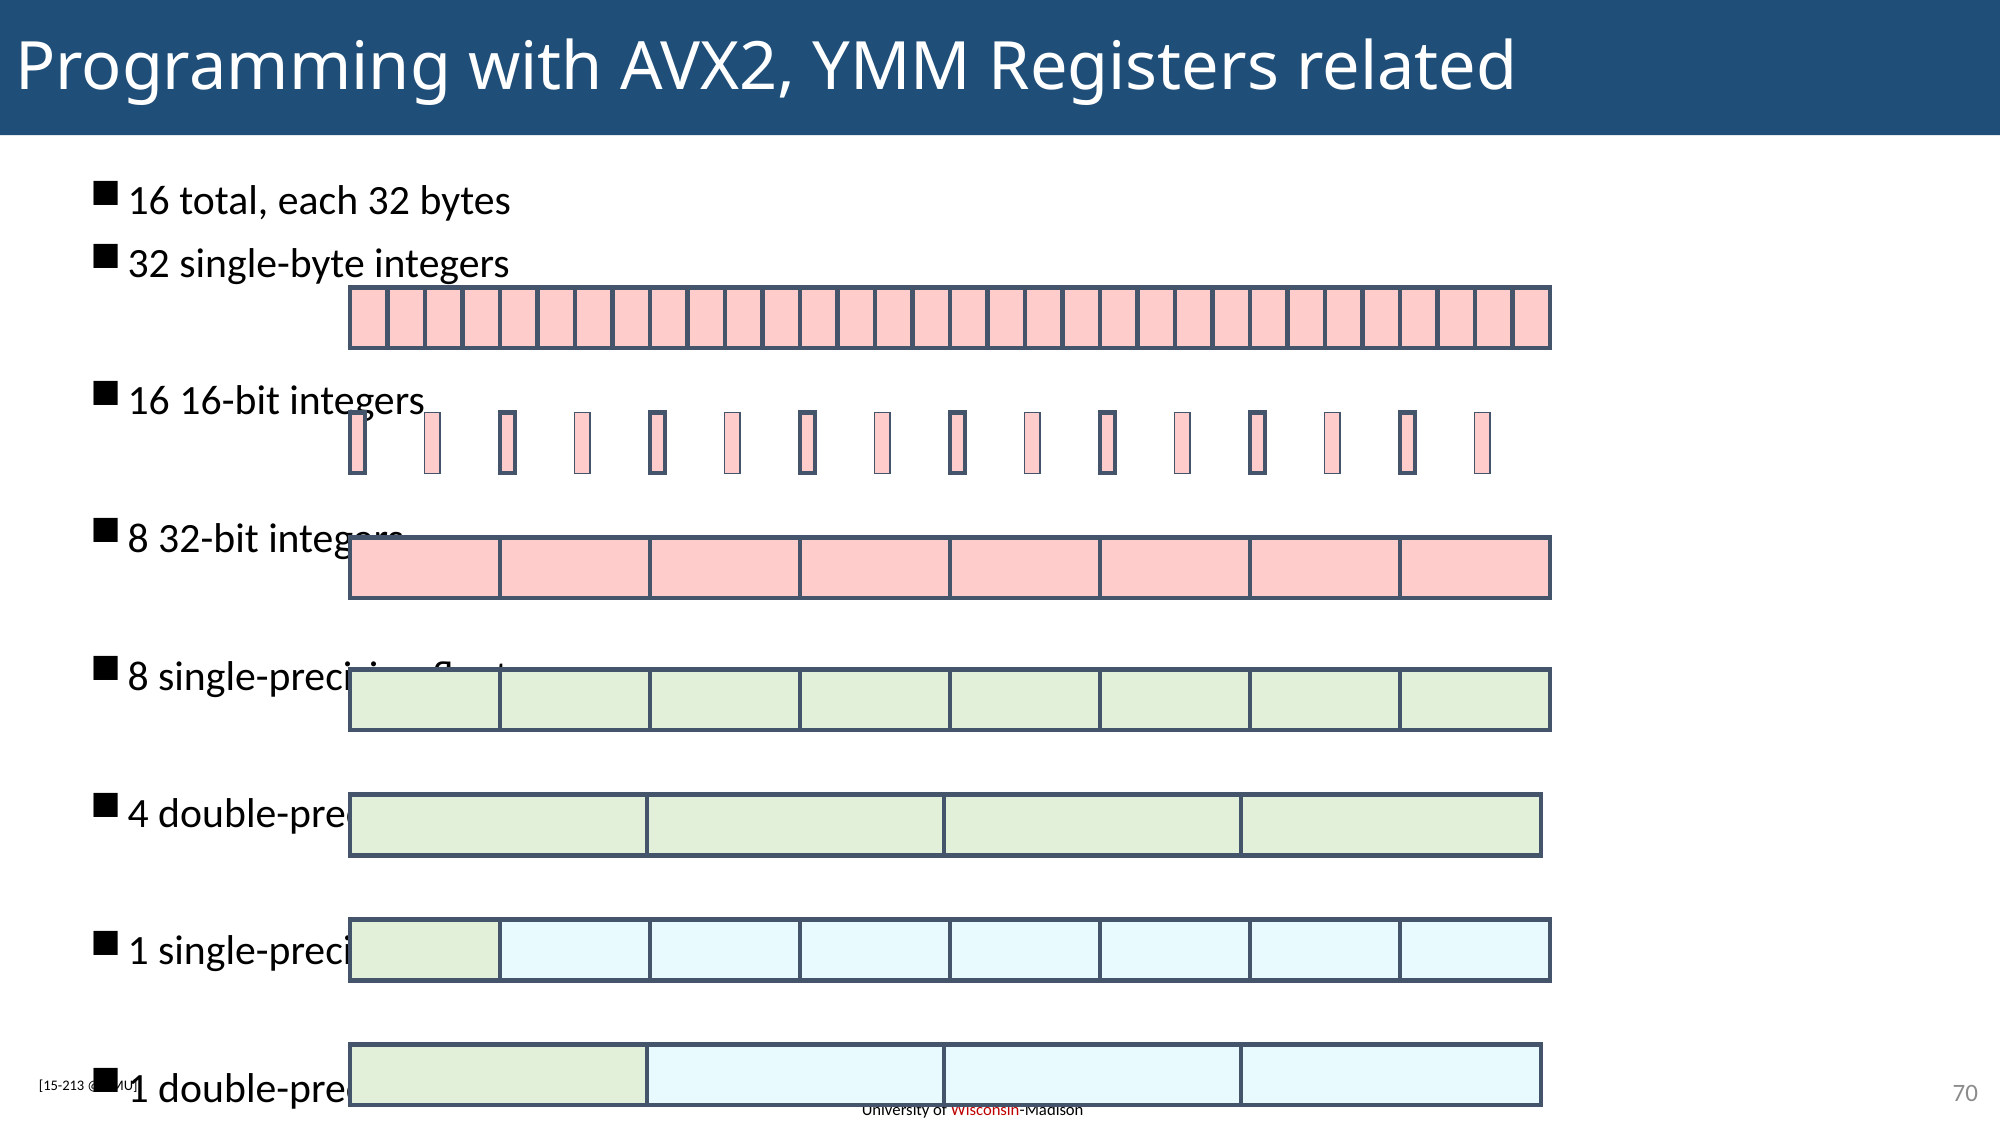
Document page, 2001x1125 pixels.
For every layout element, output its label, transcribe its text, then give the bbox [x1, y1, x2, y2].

text_box [1249, 537, 1399, 598]
text_box [762, 287, 800, 348]
text_box [1512, 287, 1550, 348]
slide_number 70 [1879, 1069, 1994, 1114]
text_box [1437, 287, 1475, 348]
text_box [800, 287, 837, 348]
text_box [1212, 287, 1250, 348]
text_box [500, 287, 537, 348]
text_box [1099, 537, 1249, 598]
text_box [646, 794, 943, 856]
text_box [1240, 794, 1541, 856]
text_box [462, 287, 500, 348]
text_box [875, 287, 912, 348]
text_box [499, 919, 649, 981]
text_box [575, 287, 612, 348]
text_box [1400, 287, 1437, 348]
text_box [499, 537, 649, 598]
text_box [349, 412, 1491, 474]
text_box [349, 669, 499, 731]
text_box [949, 537, 1099, 598]
text_box [943, 794, 1240, 856]
text_box [799, 669, 949, 731]
text_box [650, 287, 687, 348]
text_box [1025, 287, 1062, 348]
text_box [1062, 287, 1100, 348]
text_box [1249, 919, 1399, 981]
text_box [1099, 919, 1249, 981]
text_box [1137, 287, 1175, 348]
text_box [646, 1044, 943, 1106]
text_box [499, 669, 649, 731]
text_box [1240, 1044, 1541, 1106]
text_box [1100, 287, 1137, 348]
text_box [799, 919, 949, 981]
text_box [649, 669, 799, 731]
text_box [1362, 287, 1400, 348]
text_box [649, 537, 799, 598]
text_box [1175, 287, 1212, 348]
text_box [349, 919, 499, 981]
text_box [950, 287, 987, 348]
text_box [1399, 537, 1550, 598]
text_box [387, 287, 425, 348]
text_box [1250, 287, 1287, 348]
text_box [1399, 919, 1550, 981]
text_box [799, 537, 949, 598]
text_box [350, 287, 387, 348]
text_box [649, 919, 799, 981]
text_box [949, 669, 1099, 731]
text_box [1475, 287, 1512, 348]
text_box [1399, 669, 1550, 731]
text_box [1099, 669, 1249, 731]
text_box [837, 287, 875, 348]
text_box [1249, 669, 1399, 731]
text_box [349, 1044, 646, 1106]
text_box [725, 287, 762, 348]
list 16 total, each 32 bytes 32 single-byte integers 16 16-bit integers 8 32-bit integers 8 single-precision floats 4 double-precision floats 1 single-precision float 1 double-precision float [0, 92, 1363, 1100]
text_box [612, 287, 650, 348]
text_box [949, 919, 1099, 981]
text_box [1325, 287, 1362, 348]
text_box [987, 287, 1025, 348]
title Programming with AVX2, YMM Registers related [0, 0, 2000, 136]
text_box [912, 287, 950, 348]
text_box [349, 794, 646, 856]
text_box [943, 1044, 1240, 1106]
text_box [537, 287, 575, 348]
text_box [1287, 287, 1325, 348]
text_box [349, 537, 499, 598]
text_box [425, 287, 462, 348]
text_box [687, 287, 725, 348]
